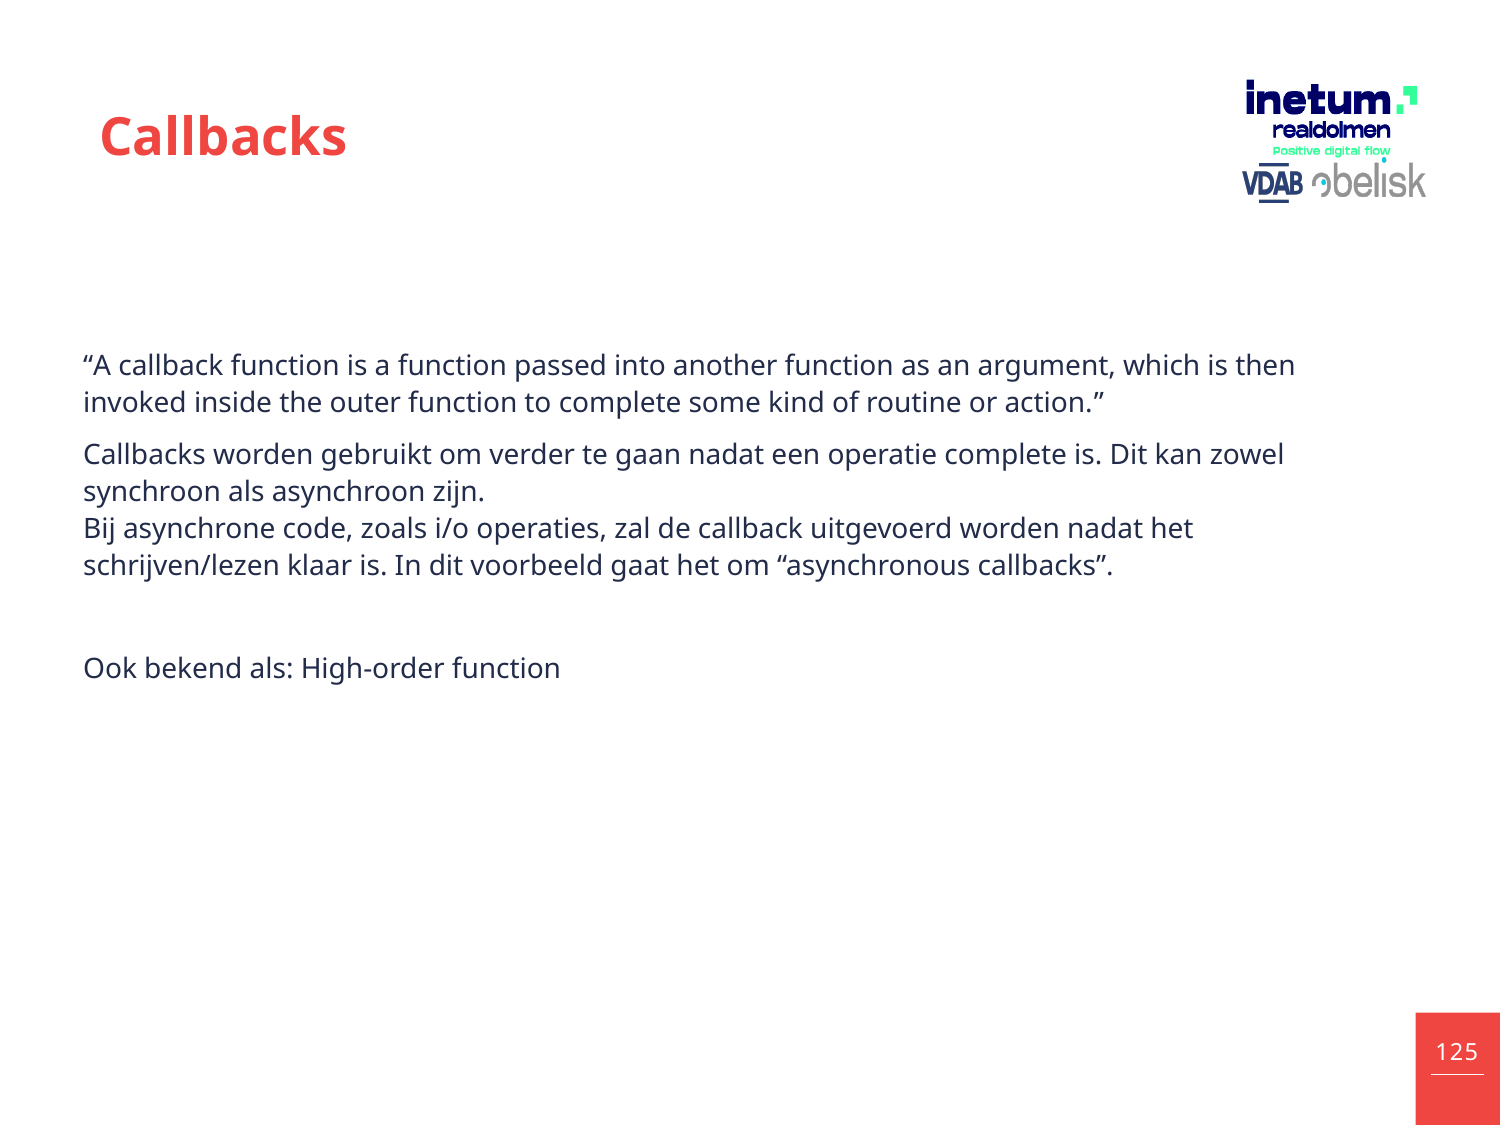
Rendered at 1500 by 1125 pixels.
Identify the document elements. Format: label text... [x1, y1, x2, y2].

title Callbacks [83, 114, 1229, 181]
picture [1233, 52, 1431, 203]
list “A callback function is a function passed into another function as an argument, which is then invoked inside the outer function to complete some kind of routine or action.” Callbacks worden gebruikt om verder te gaan nadat een operatie complete is. Dit kan zowel synchroon als asynchroon zijn. Bij asynchrone code, zoals i/o operaties, zal de callback uitgevoerd worden nadat het schrijven/lezen klaar is. In dit voorbeeld gaat het om “asynchronous callbacks”. Ook bekend als: High-order function [83, 326, 1400, 542]
